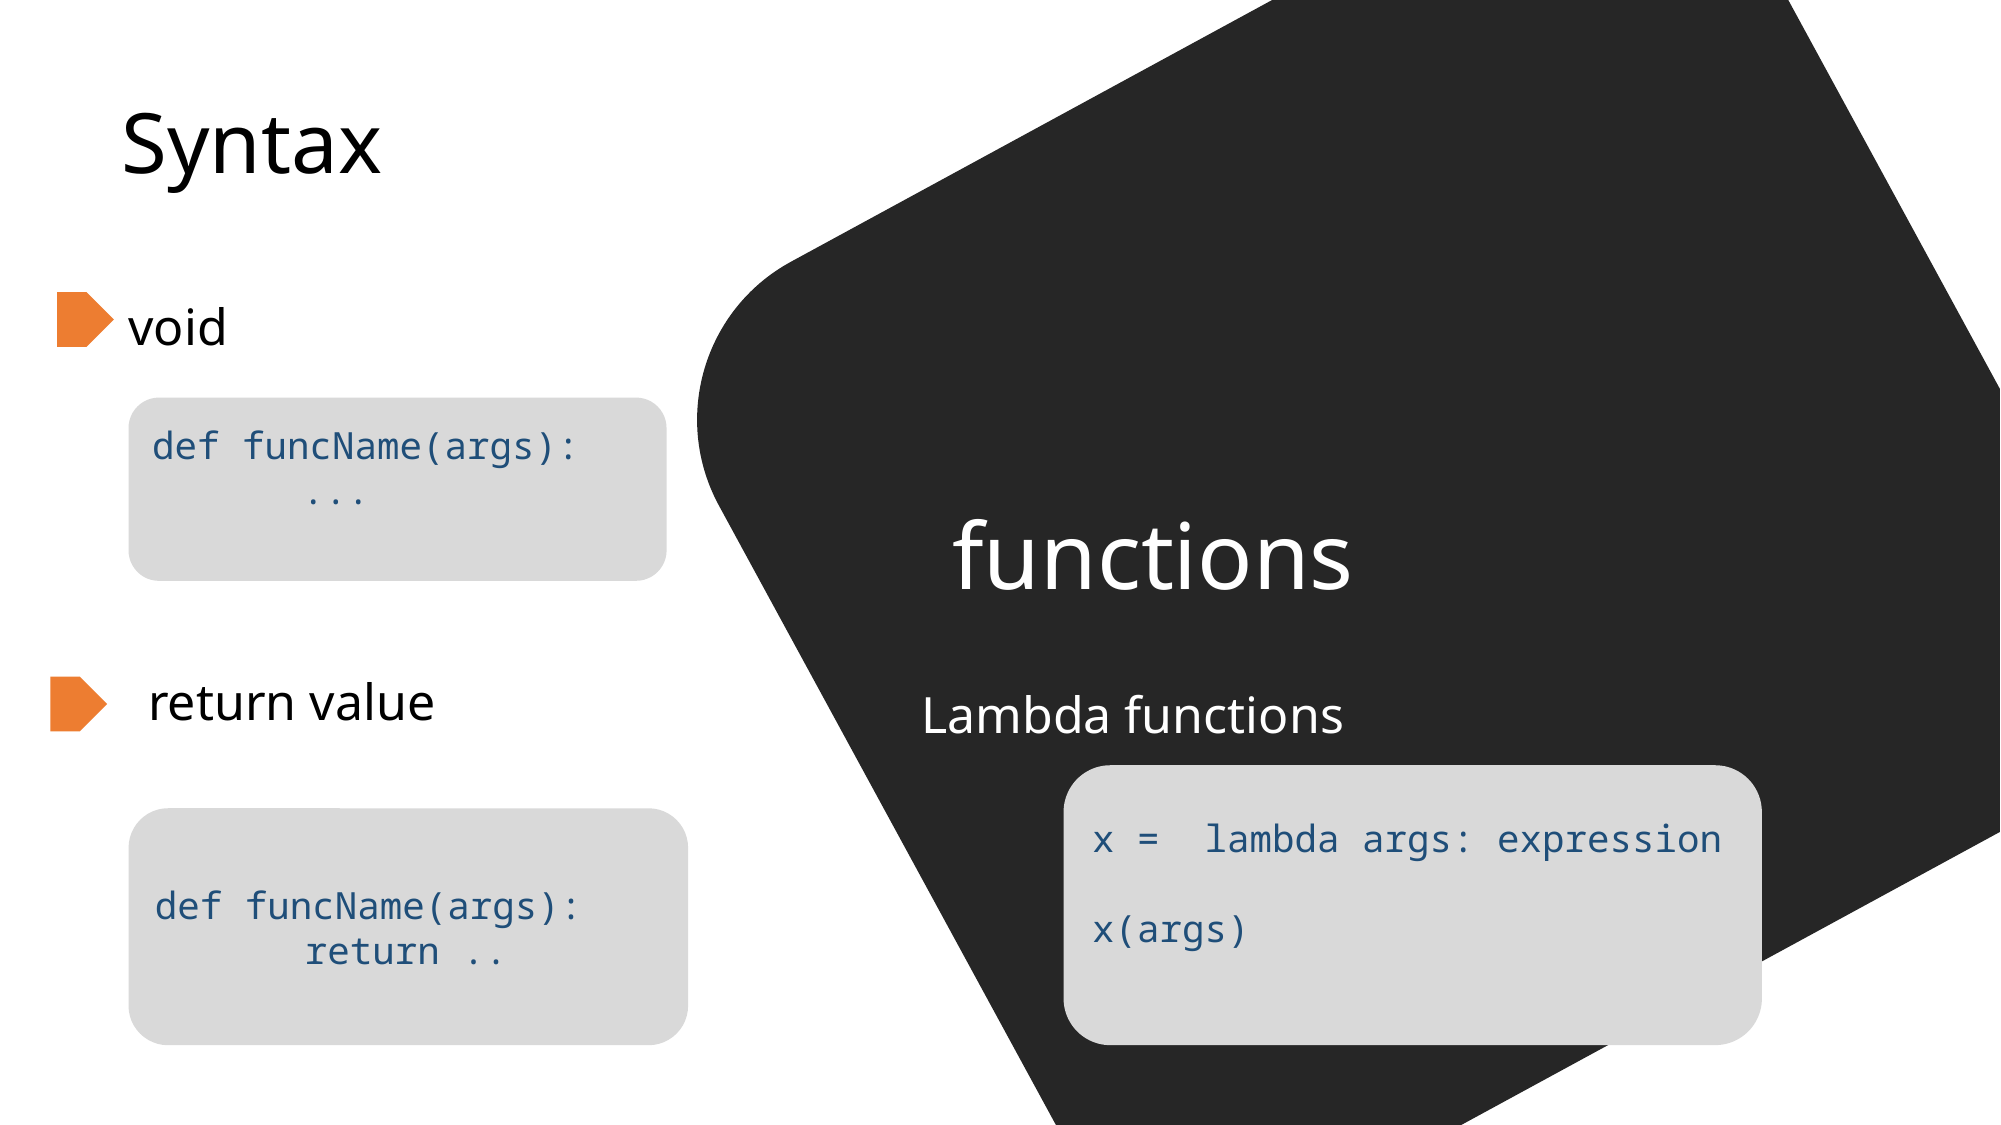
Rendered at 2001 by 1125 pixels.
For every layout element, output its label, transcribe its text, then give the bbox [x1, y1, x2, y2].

text_box void [113, 288, 486, 363]
text_box x = lambda args: expression x(args) [1062, 764, 1763, 1047]
text_box Syntax [107, 83, 479, 199]
text_box return value [133, 663, 505, 739]
text_box [56, 291, 116, 348]
text_box functions [937, 490, 2000, 615]
text_box [696, 0, 2000, 1125]
text_box def funcName(args): return .. [127, 807, 690, 1047]
text_box [49, 675, 109, 733]
text_box Lambda functions [906, 676, 1514, 752]
text_box def funcName(args): ... [127, 396, 668, 582]
